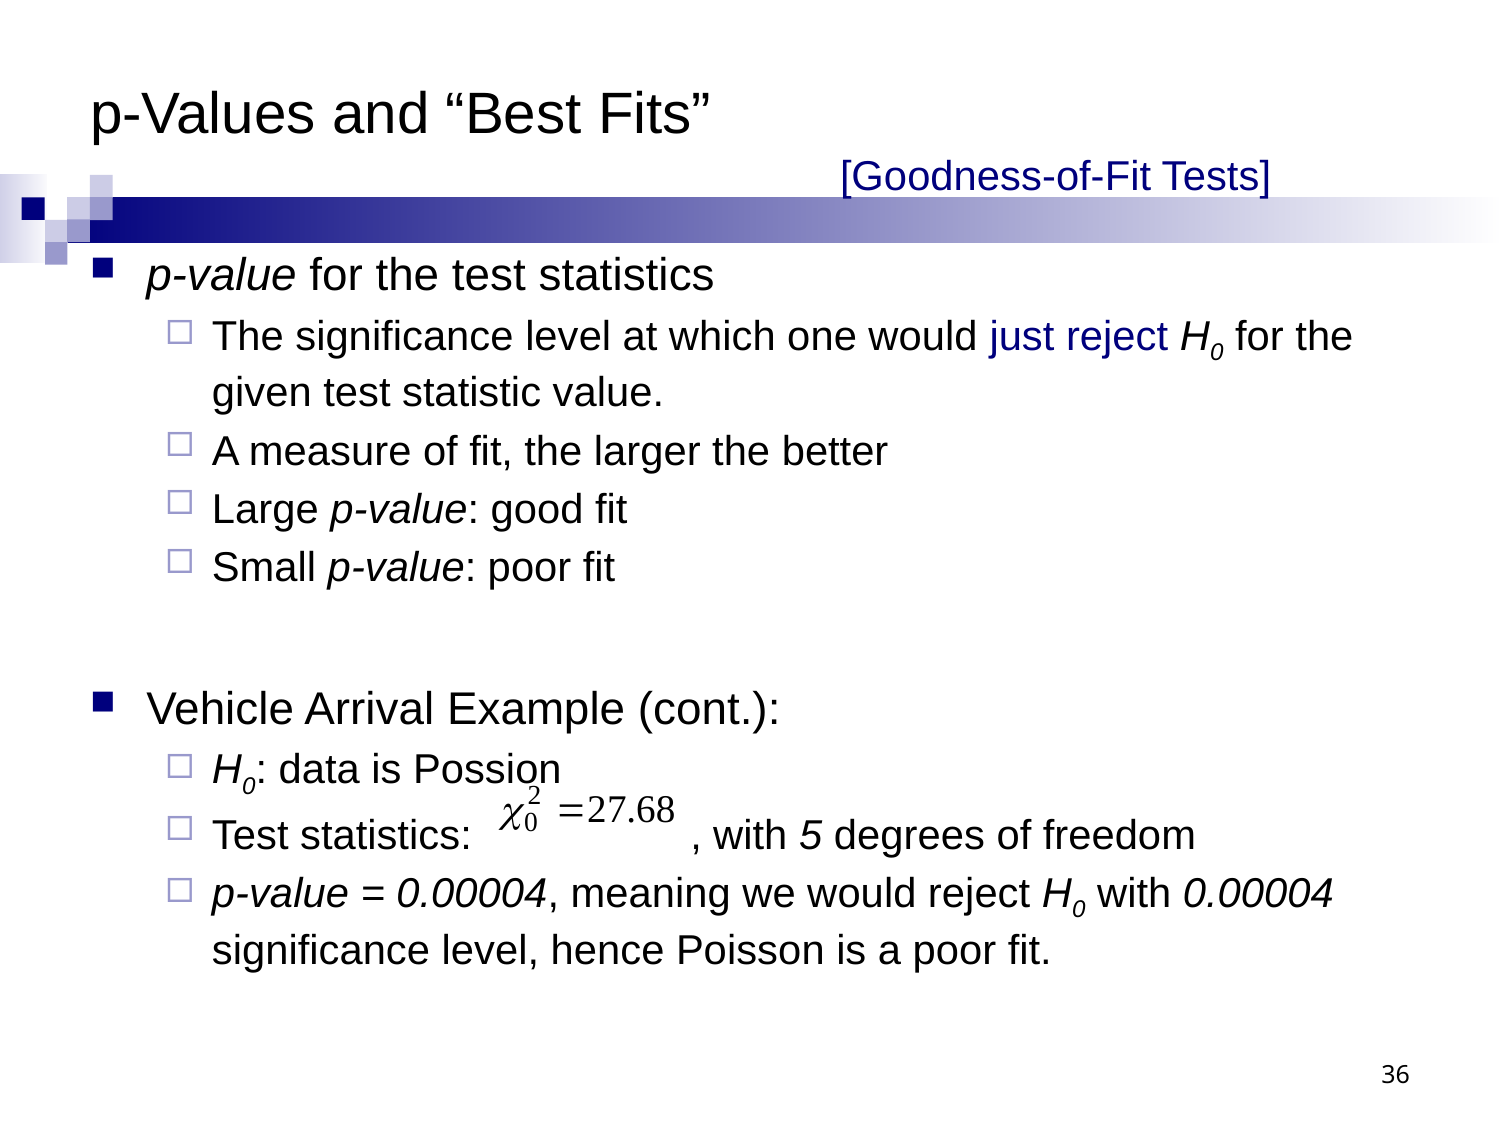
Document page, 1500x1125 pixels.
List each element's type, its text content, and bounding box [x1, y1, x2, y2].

title p-Values and “Best Fits” [Goodness-of-Fit Tests] [75, 75, 1425, 200]
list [491, 774, 684, 842]
slide_number 36 [1074, 1038, 1426, 1101]
text_box [287, 524, 400, 661]
list p-value for the test statistics The significance level at which one would just reject H0 for the given test statistic value. A measure of fit, the larger the better Large p-value: good fit Small p-value: poor fit Vehicle Arrival Example (cont.): H0: data is Possion Test statistics: , with 5 degrees of freedom p-value = 0.00004, meaning we would reject H0 with 0.00004 significance level, hence Poisson is a poor fit. [75, 237, 1463, 1038]
